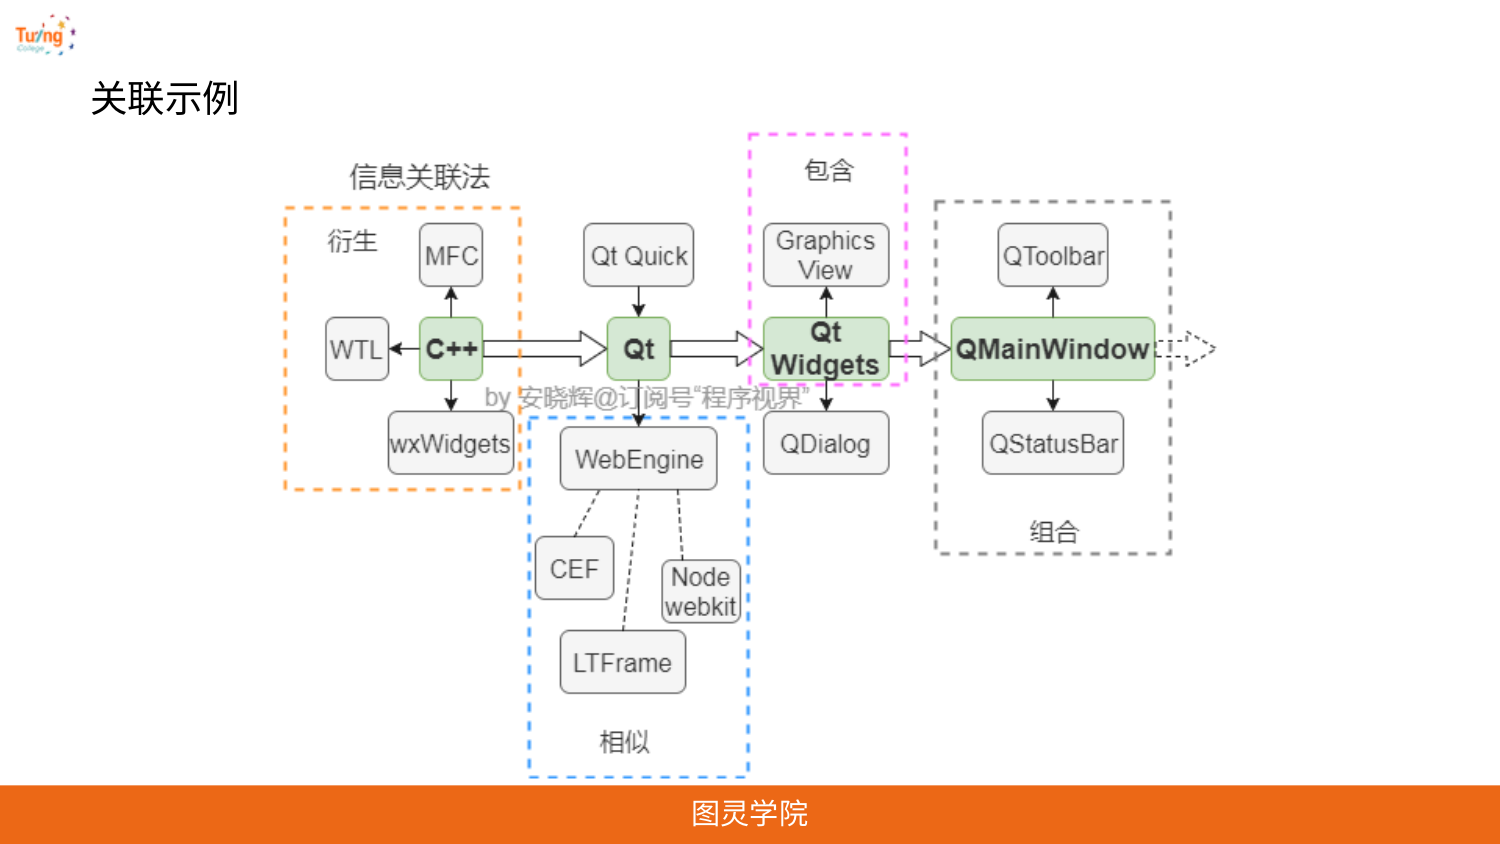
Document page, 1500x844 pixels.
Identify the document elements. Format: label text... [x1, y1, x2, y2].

title 关联示例 [75, 33, 1425, 162]
footer 图灵学院 [0, 785, 1500, 844]
picture [277, 126, 1223, 785]
picture [8, 0, 84, 75]
